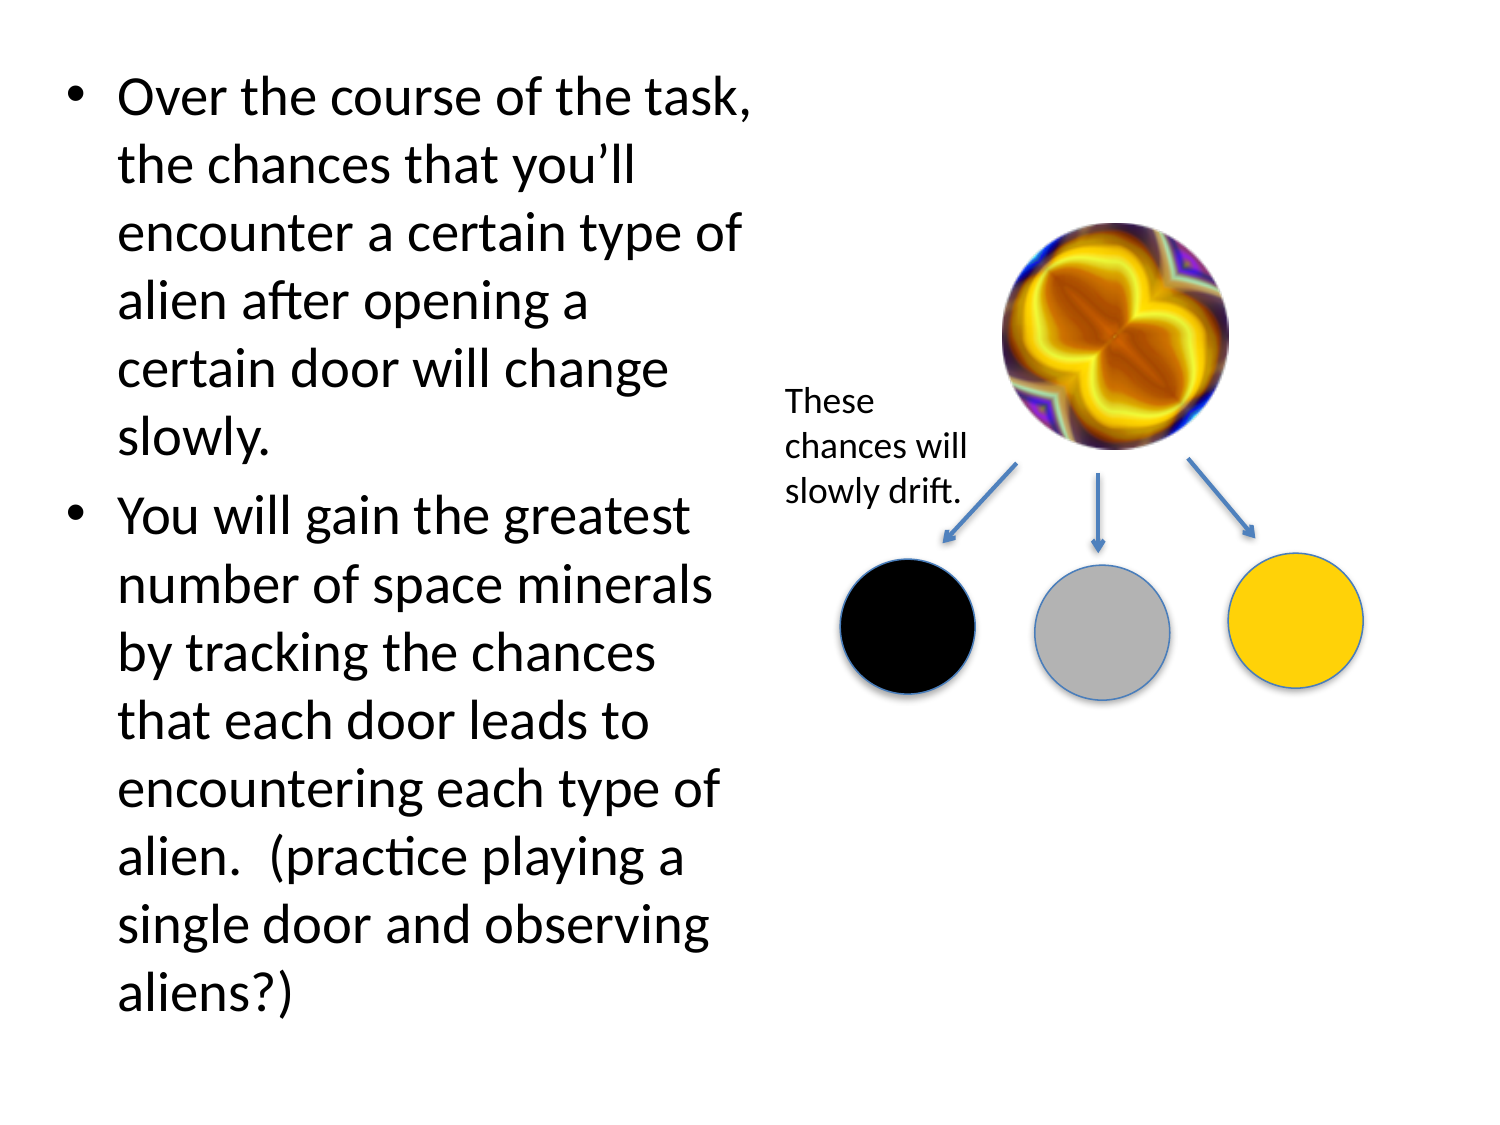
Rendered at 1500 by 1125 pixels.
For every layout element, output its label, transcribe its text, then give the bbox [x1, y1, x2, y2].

text_box [1227, 552, 1364, 689]
text_box These chances will slowly drift. [769, 368, 1017, 519]
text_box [1187, 458, 1256, 539]
text_box [839, 558, 976, 695]
picture [1002, 223, 1229, 450]
text_box [1033, 564, 1171, 701]
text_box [942, 462, 1017, 544]
list Over the course of the task, the chances that you’ll encounter a certain type of alien after opening a certain door will change slowly. You will gain the greatest number of space minerals by tracking the chances that each door leads to encountering each type of alien. (practice playing a single door and observing aliens?) [50, 51, 770, 1036]
